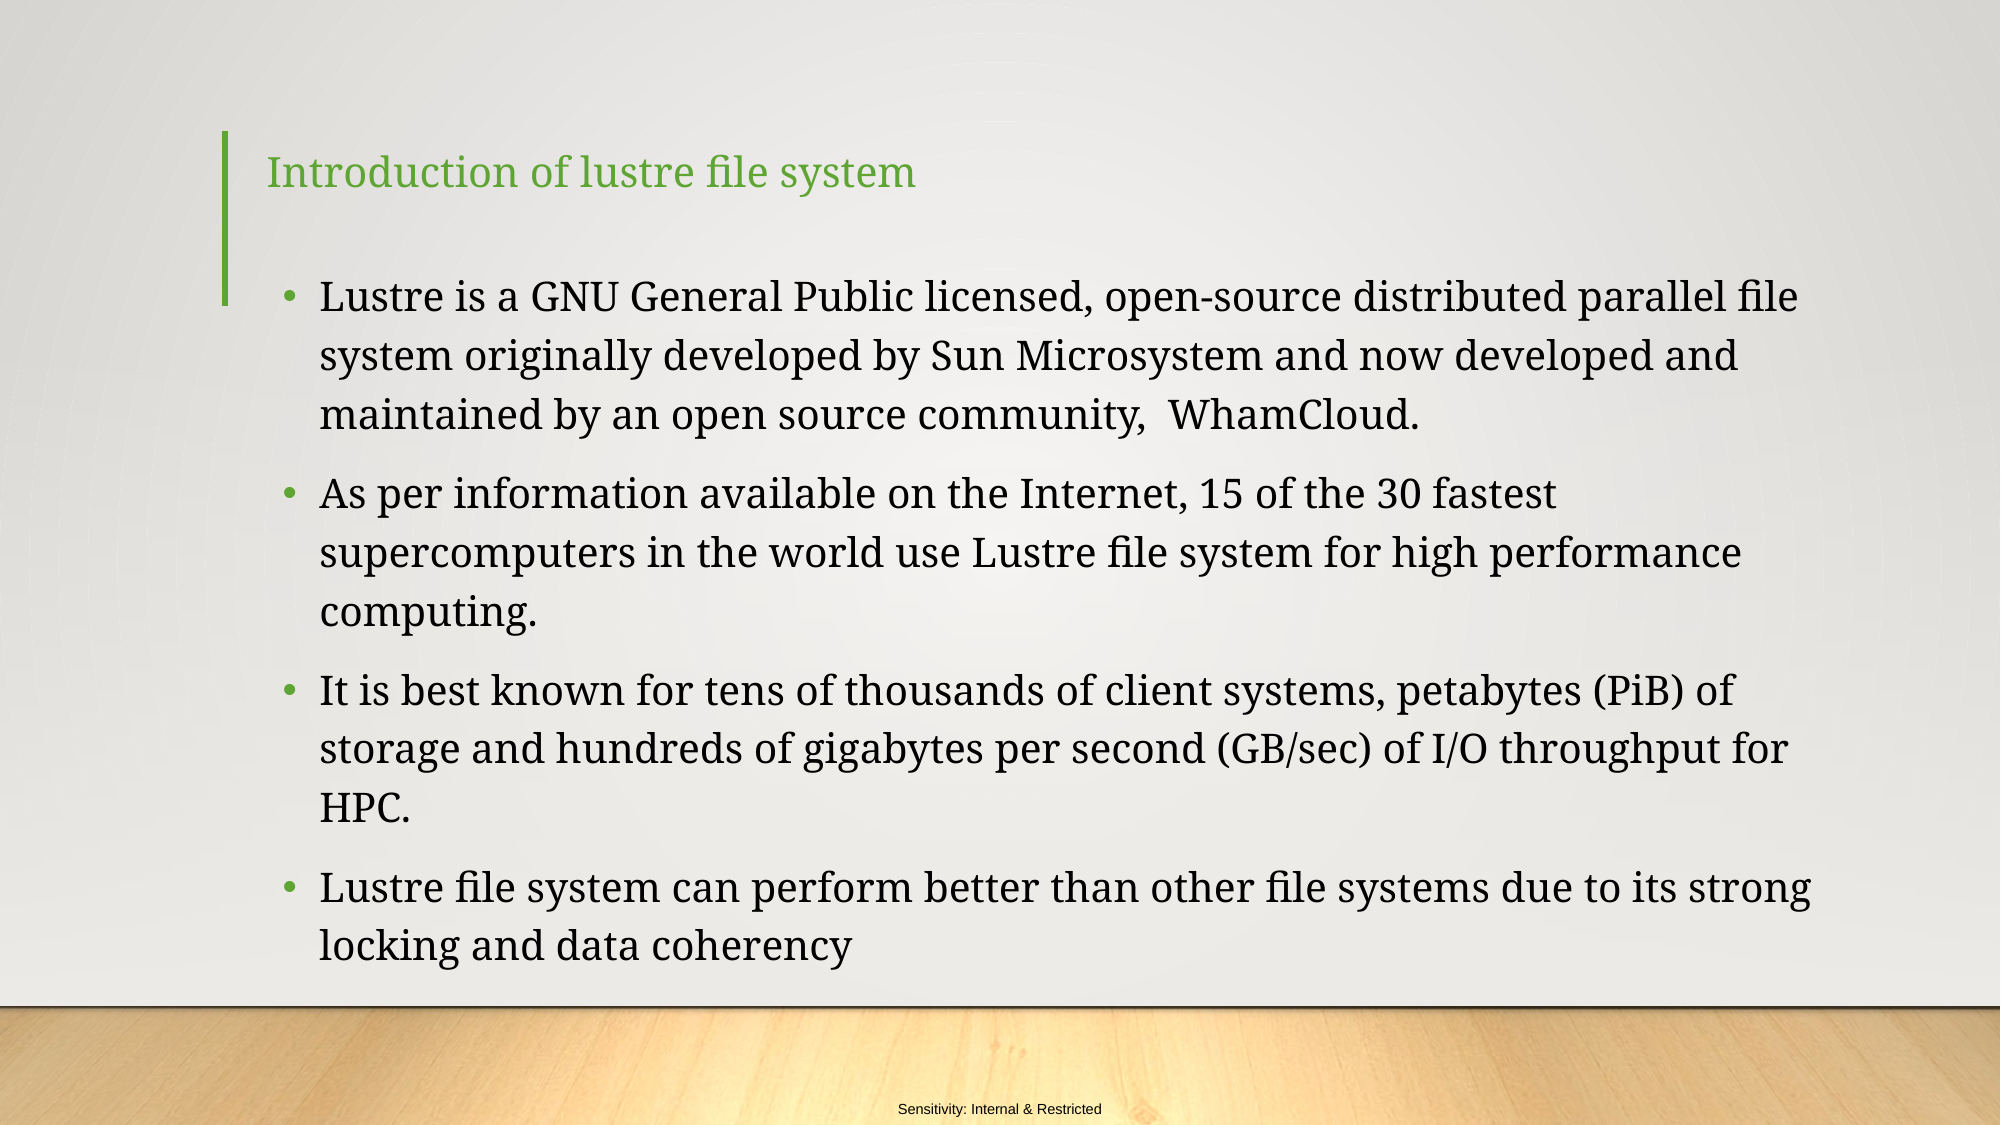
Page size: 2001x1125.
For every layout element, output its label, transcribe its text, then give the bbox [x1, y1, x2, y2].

list Lustre is a GNU General Public licensed, open-source distributed parallel file system originally developed by Sun Microsystem and now developed and maintained by an open source community, WhamCloud. As per information available on the Internet, 15 of the 30 fastest supercomputers in the world use Lustre file system for high performance computing. It is best known for tens of thousands of client systems, petabytes (PiB) of storage and hundreds of gigabytes per second (GB/sec) of I/O throughput for HPC. Lustre file system can perform better than other file systems due to its strong locking and data coherency [267, 253, 1830, 980]
title Introduction of lustre file system [251, 131, 1814, 205]
picture [0, 1006, 2000, 1125]
